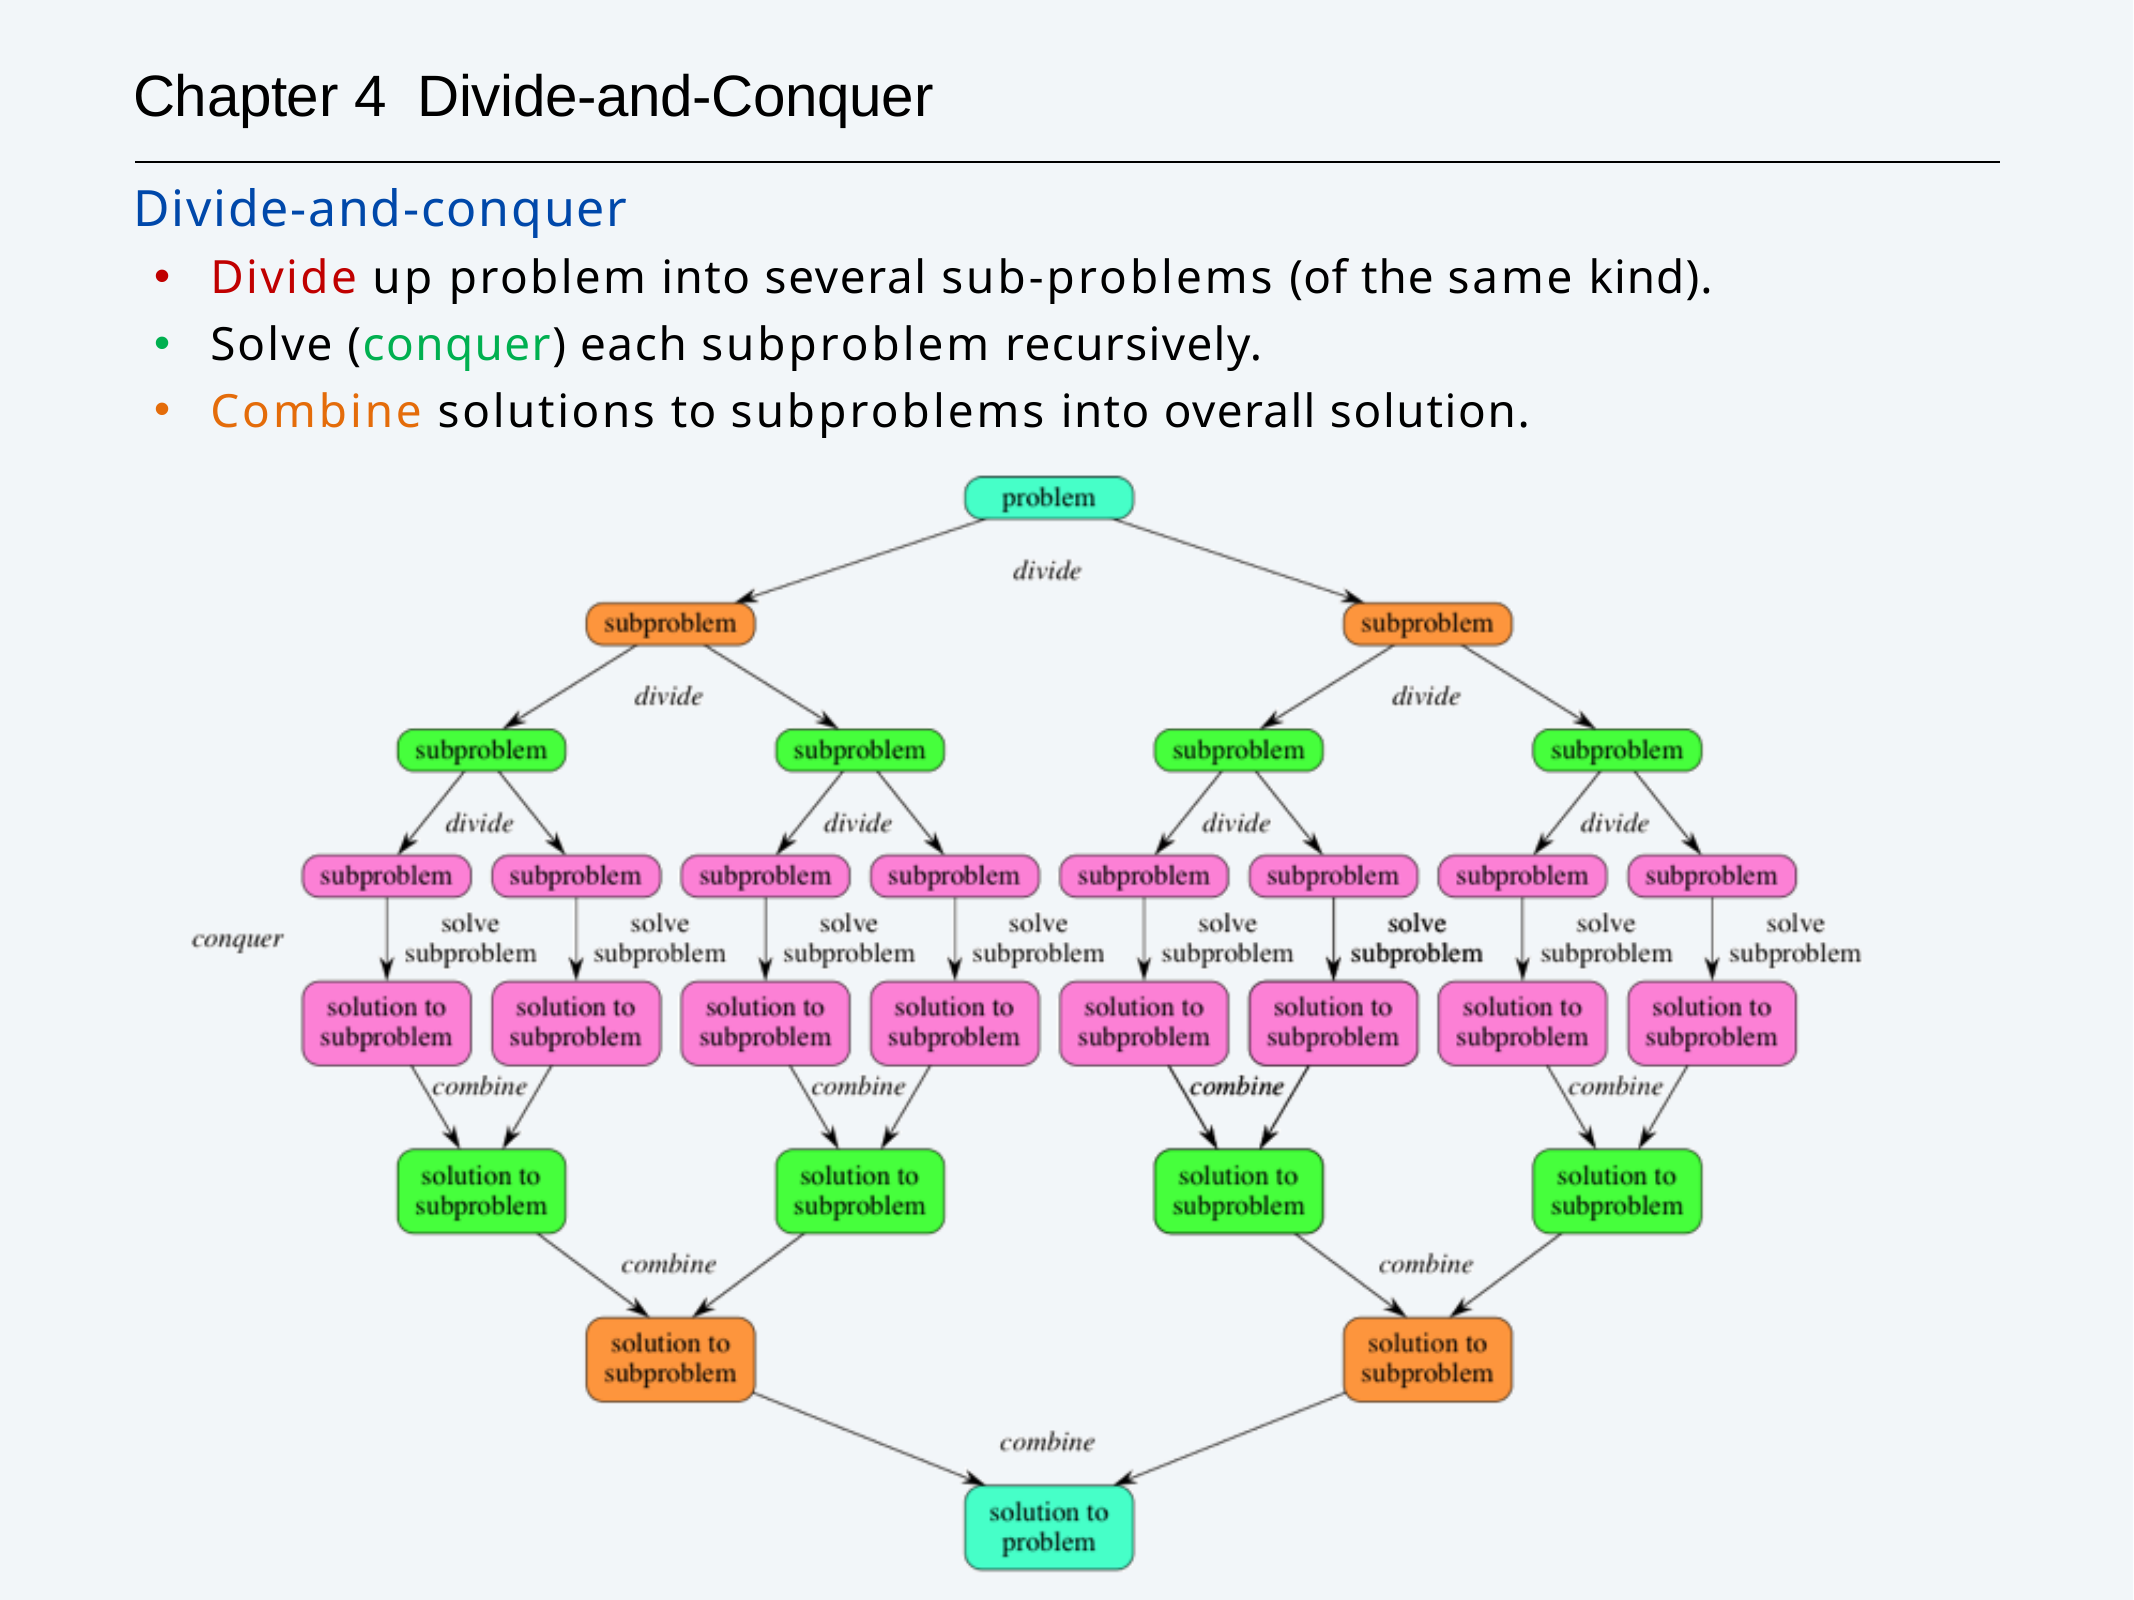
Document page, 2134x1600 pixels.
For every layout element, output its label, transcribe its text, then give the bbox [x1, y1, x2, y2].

title Chapter 4 Divide-and-Conquer [131, 56, 1034, 179]
text_box Divide-and-conquer Divide up problem into several sub-problems (of the same kind). Solve (conquer) each subproblem recursively. Combine solutions to subproblems into overall solution. [131, 179, 1791, 437]
picture [173, 455, 1914, 1597]
